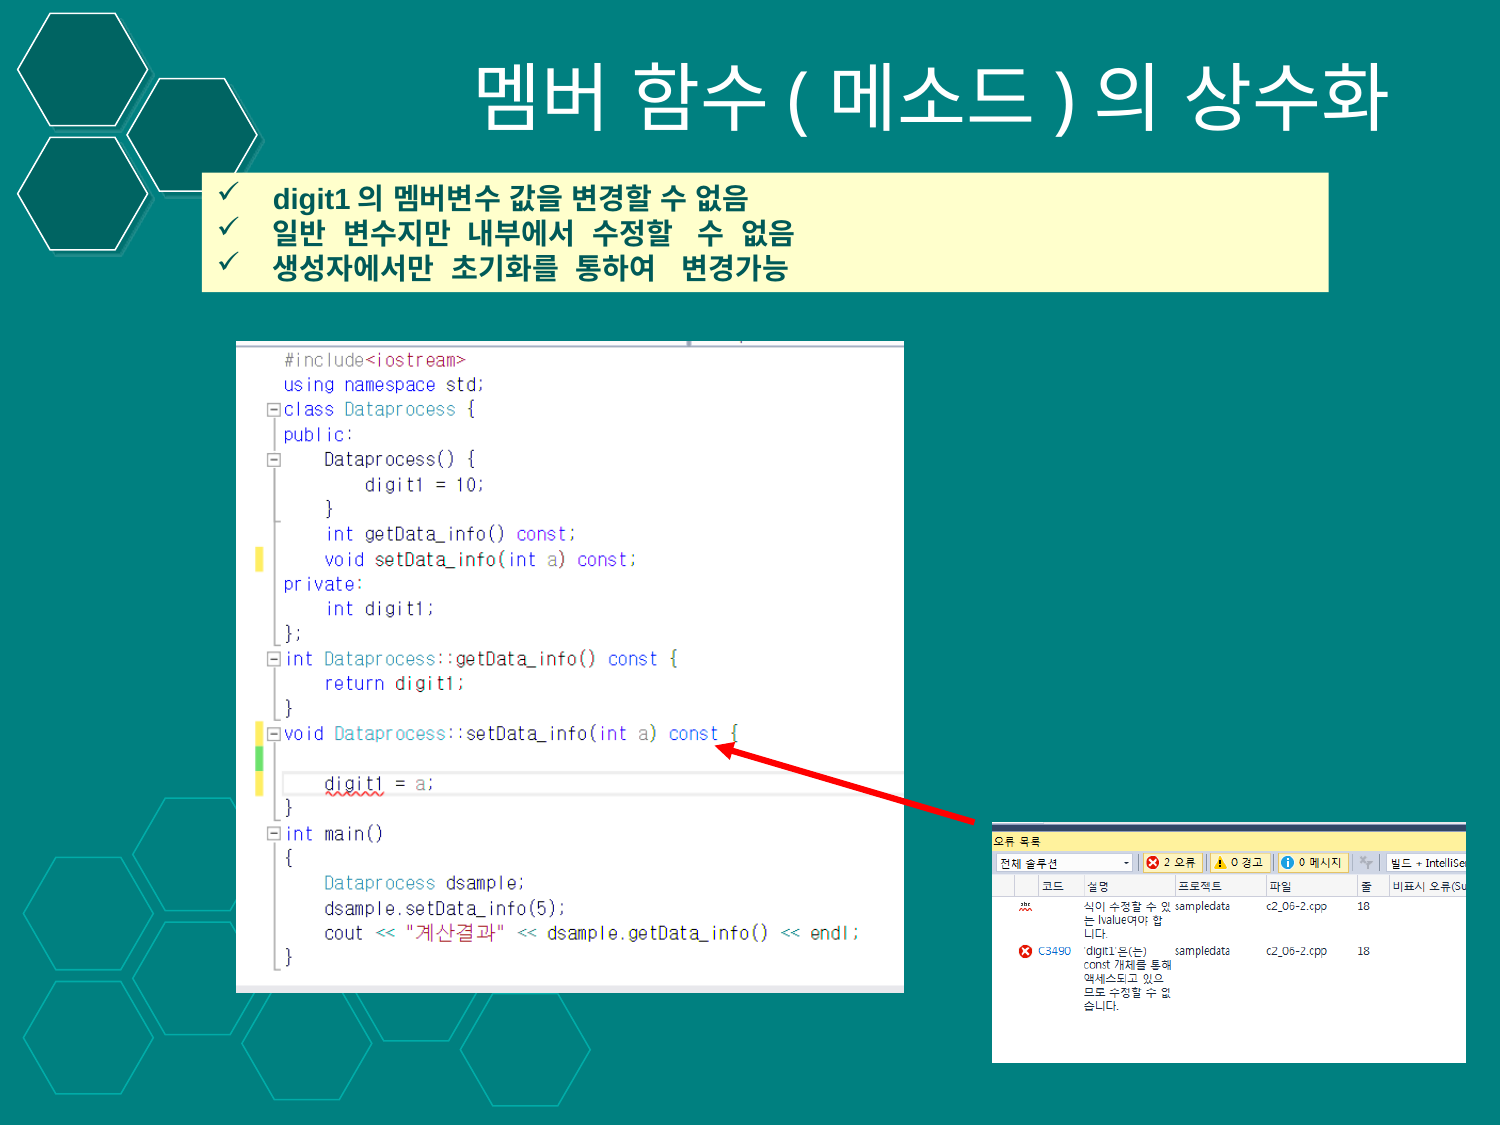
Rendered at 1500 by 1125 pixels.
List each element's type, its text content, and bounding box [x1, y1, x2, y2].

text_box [714, 745, 975, 823]
picture [992, 822, 1466, 1063]
text_box digit1의 멤버변수 값을 변경할 수 없음 일반 변수지만 내부에서 수정할 수 없음 생성자에서만 초기화를 통하여 변경가능 [201, 172, 1329, 293]
picture [236, 341, 904, 993]
text_box 멤버 함수(메소드)의 상수화 [277, 42, 1406, 173]
